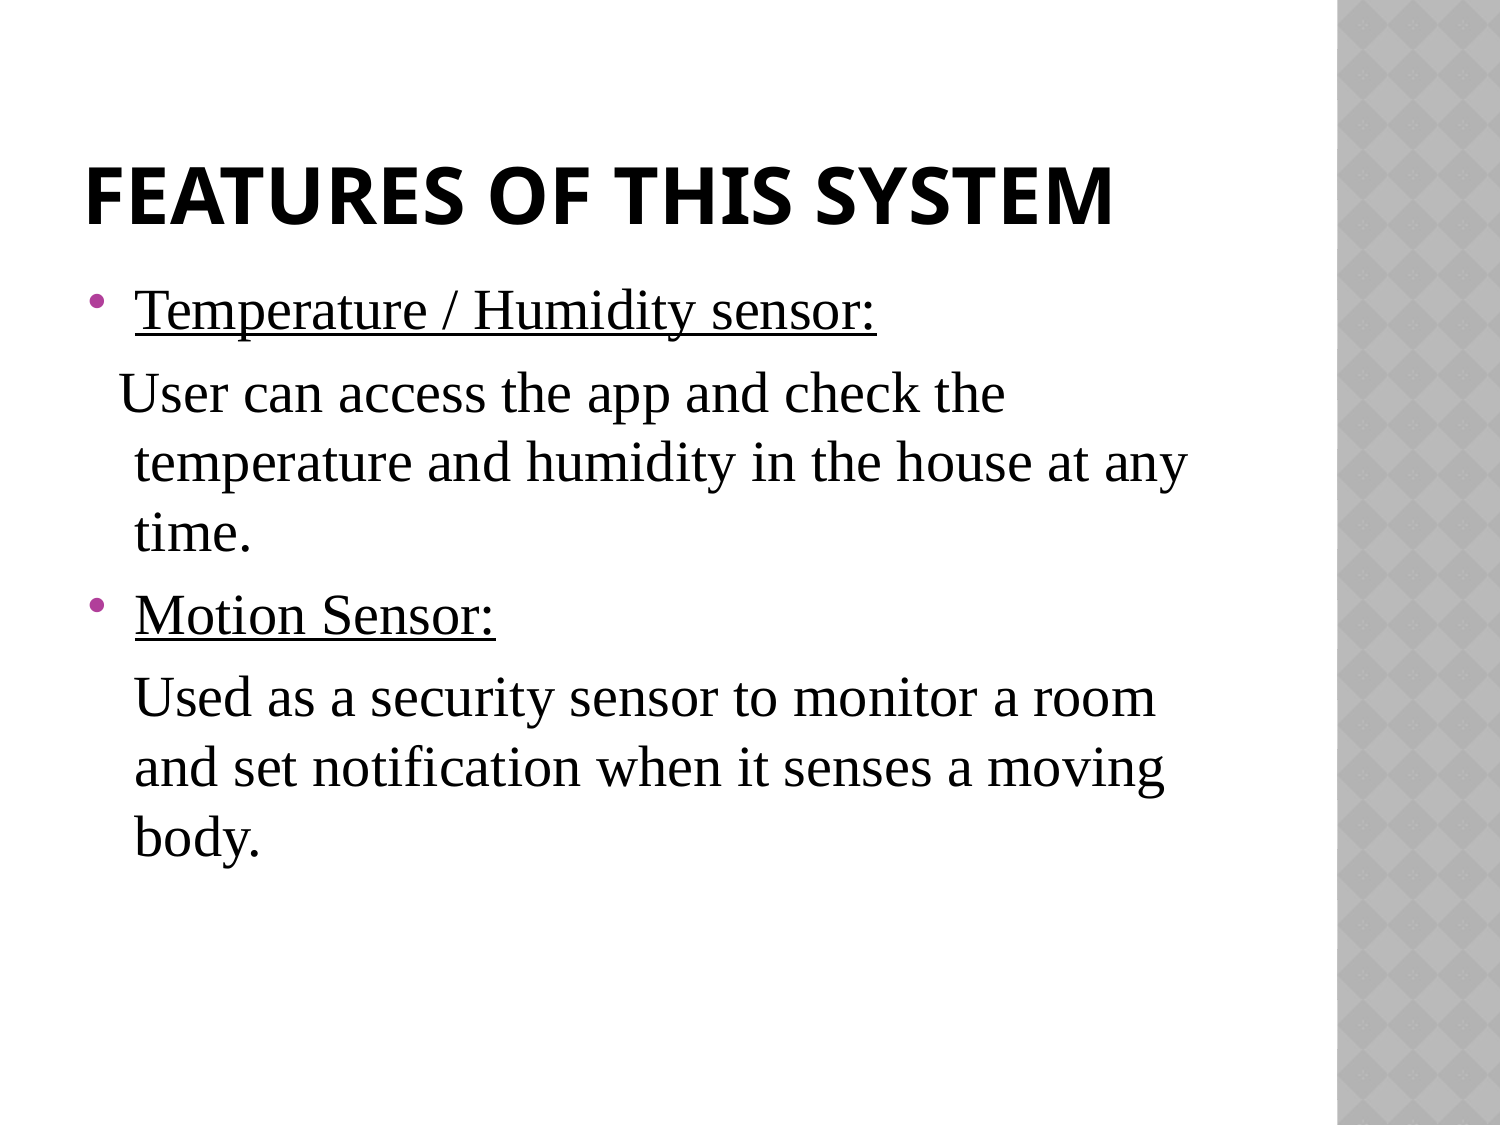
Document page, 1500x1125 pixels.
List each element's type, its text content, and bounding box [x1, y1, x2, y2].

list Temperature / Humidity sensor: User can access the app and check the temperature and humidity in the house at any time. Motion Sensor: Used as a security sensor to monitor a room and set notification when it senses a moving body. [75, 264, 1263, 1059]
title Features of this system [75, 52, 1263, 240]
